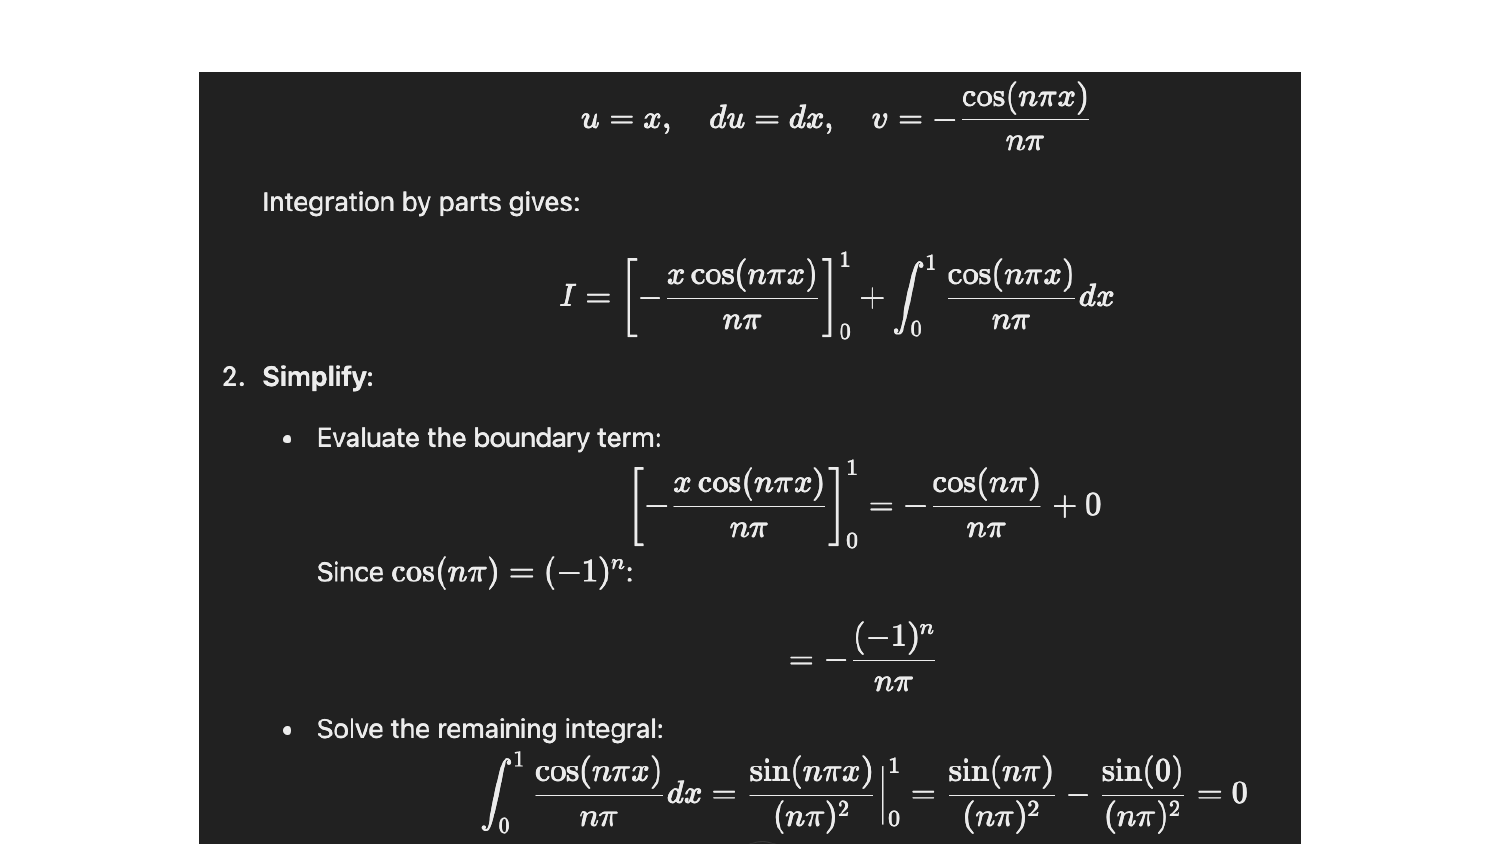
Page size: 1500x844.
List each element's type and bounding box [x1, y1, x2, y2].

picture [199, 72, 1301, 844]
